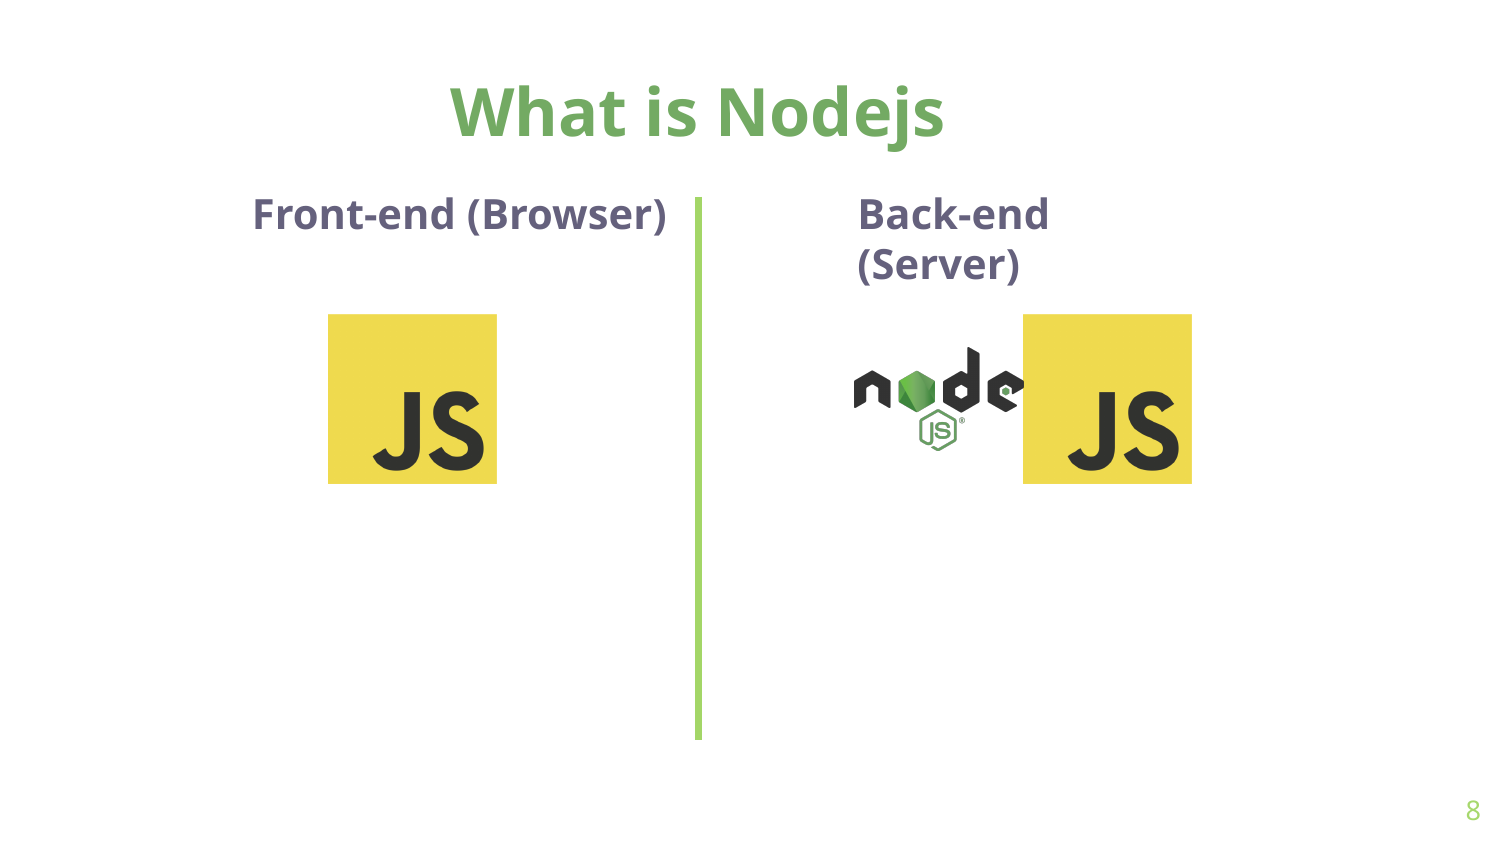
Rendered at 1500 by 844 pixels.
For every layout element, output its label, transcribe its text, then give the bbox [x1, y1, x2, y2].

picture [854, 314, 1193, 484]
text_box Front-end (Browser) [237, 180, 710, 246]
picture [327, 314, 497, 484]
slide_number 8 [1391, 779, 1482, 844]
text_box What is Nodejs [181, 9, 1216, 150]
text_box Back-end (Server) [842, 180, 1204, 296]
